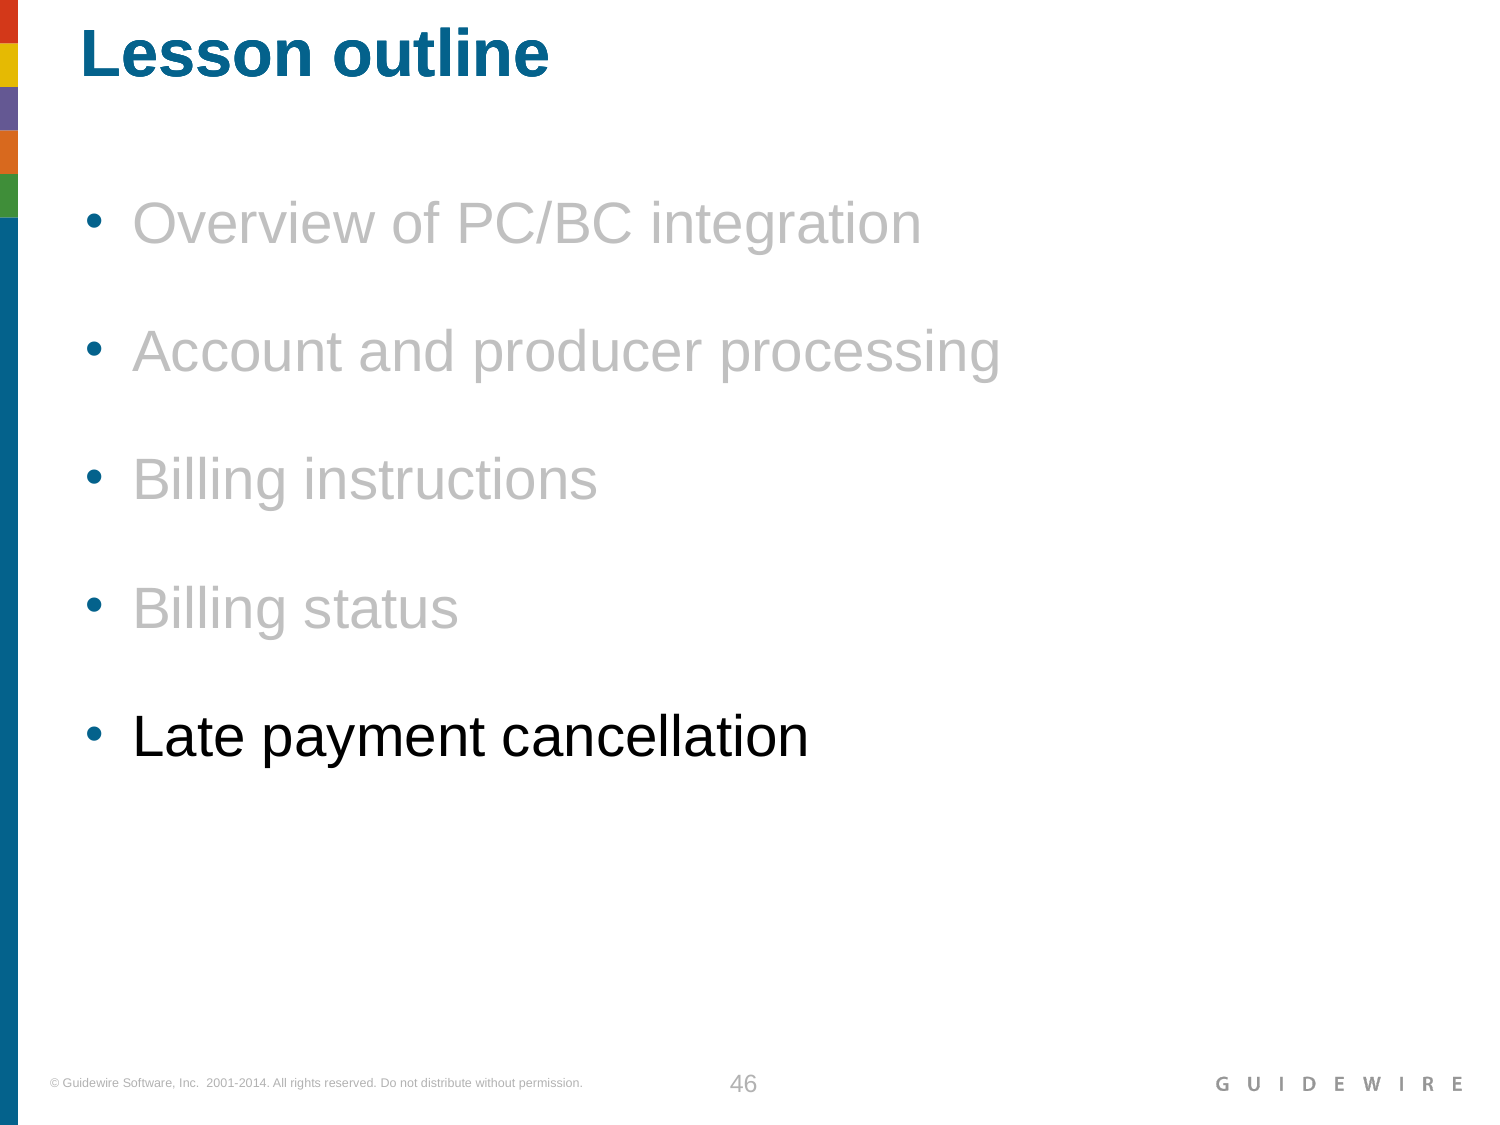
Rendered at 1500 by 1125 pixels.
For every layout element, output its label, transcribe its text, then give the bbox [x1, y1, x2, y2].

list Overview of PC/BC integration Account and producer processing Billing instructions Billing status Late payment cancellation [85, 149, 1450, 1050]
picture [1215, 1073, 1480, 1096]
